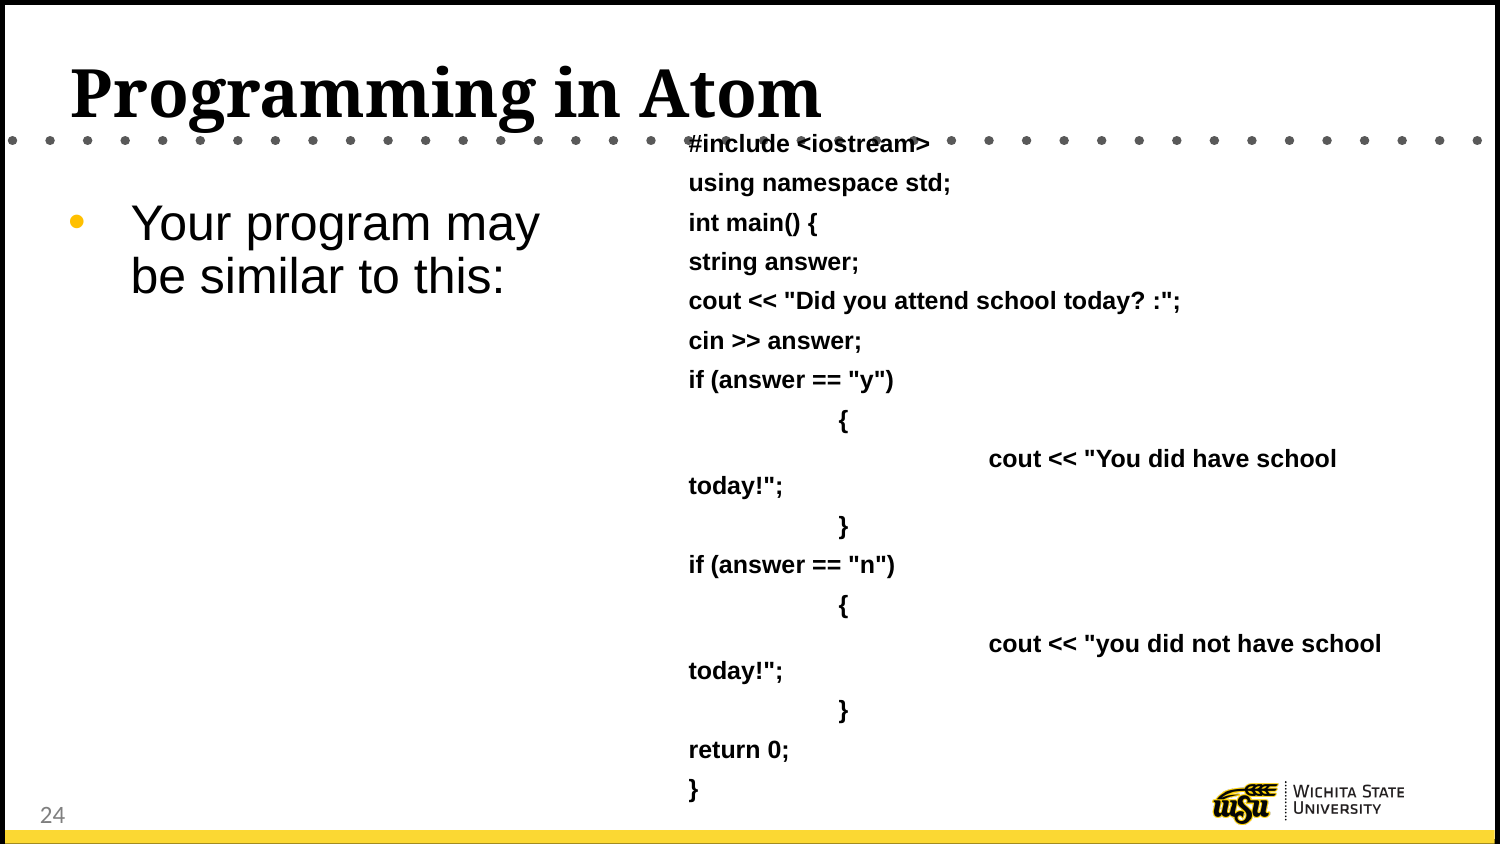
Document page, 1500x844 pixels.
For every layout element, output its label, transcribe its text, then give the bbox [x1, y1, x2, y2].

picture [1212, 796, 1404, 825]
list Your program may be similar to this: [55, 196, 608, 754]
title Programming in Atom [55, 33, 1450, 138]
text_box #include <iostream> using namespace std; int main() { string answer; cout << "Did you attend school today? :"; cin >> answer; if (answer == "y") { cout << "You did have school today!"; } if (answer == "n") { cout << "you did not have school today!"; } return 0; } [673, 115, 1450, 796]
